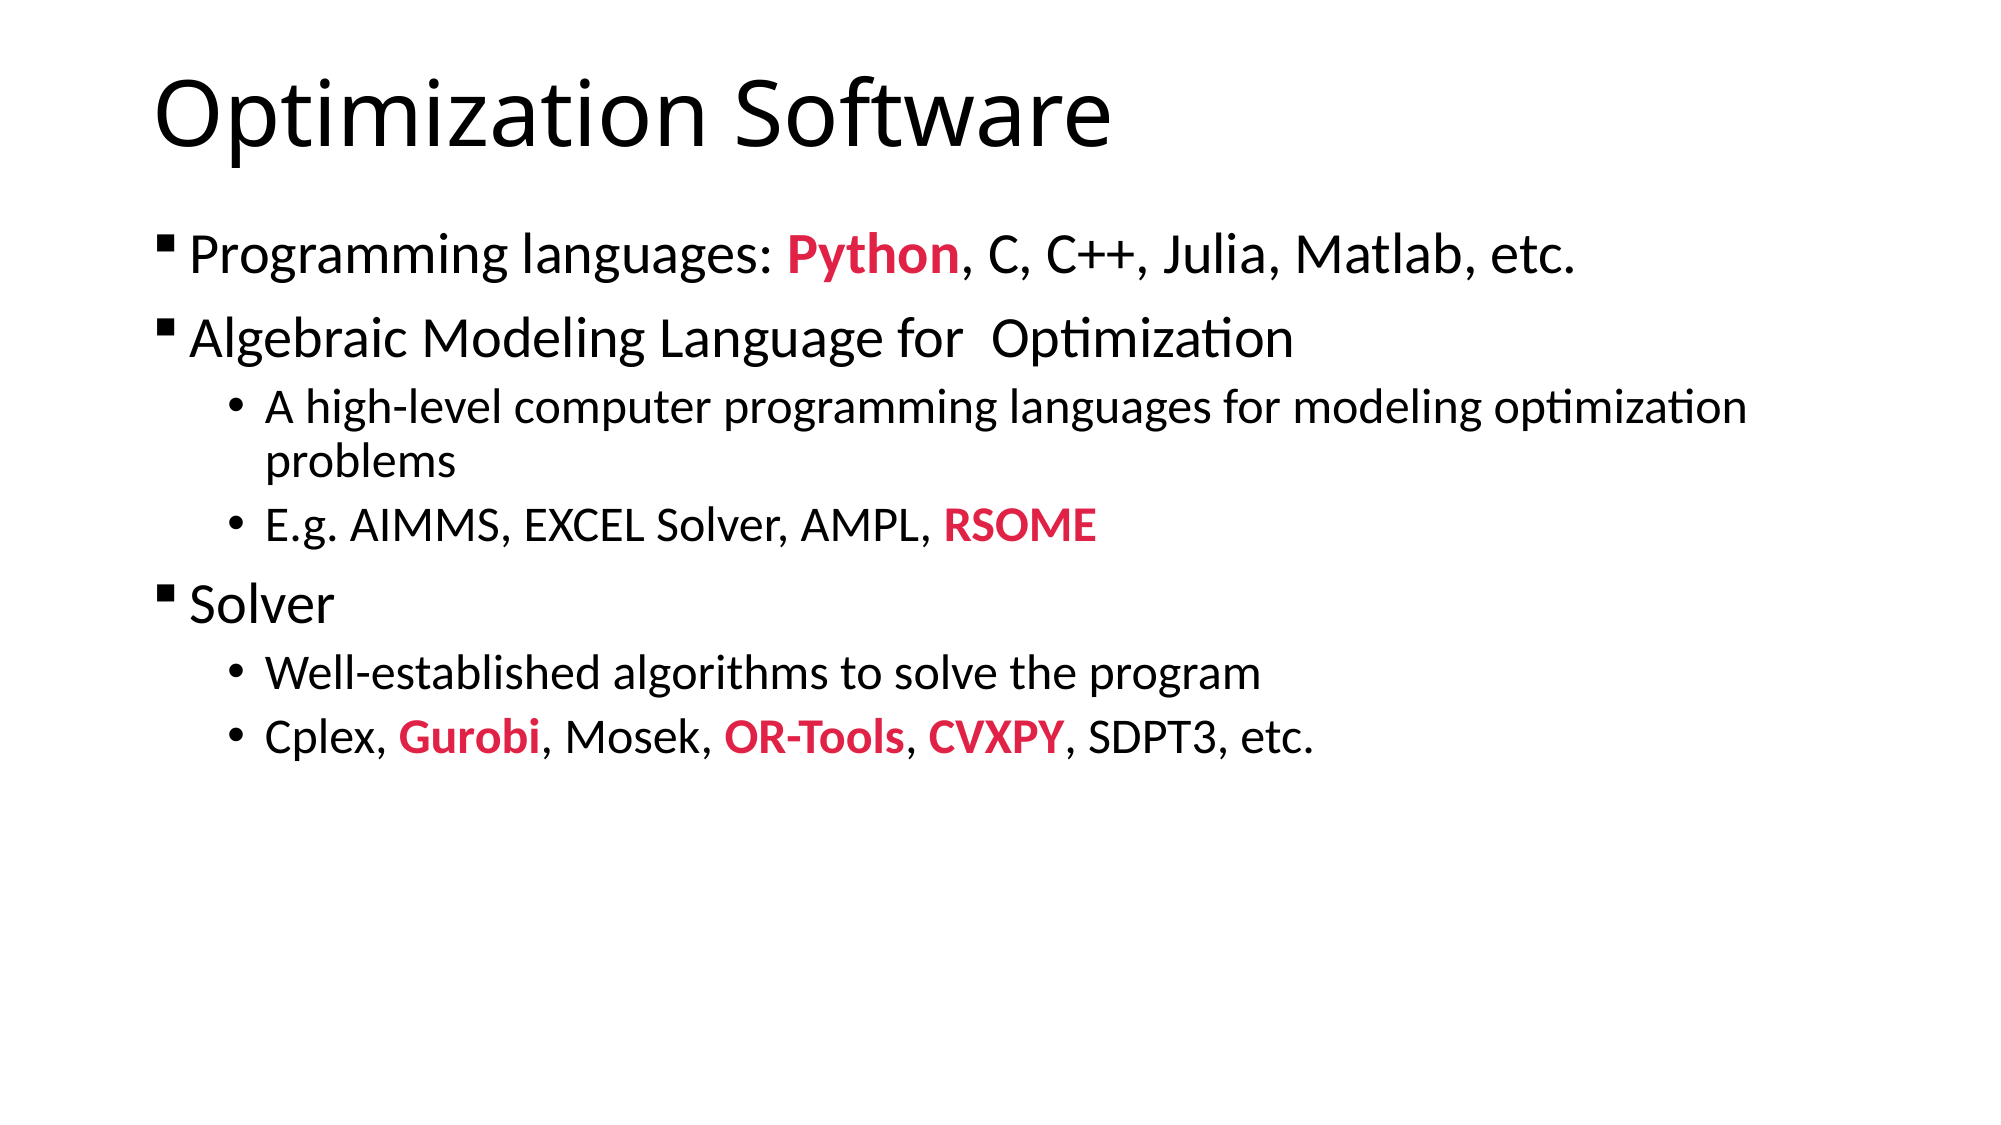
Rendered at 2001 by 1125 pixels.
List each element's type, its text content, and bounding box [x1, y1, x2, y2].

title Optimization Software [137, 59, 1863, 196]
list Programming languages: Python, C, C++, Julia, Matlab, etc. Algebraic Modeling Language for Optimization A high-level computer programming languages for modeling optimization problems E.g. AIMMS, EXCEL Solver, AMPL, RSOME Solver Well-established algorithms to solve the program Cplex, Gurobi, Mosek, OR-Tools, CVXPY, SDPT3, etc. [137, 215, 1863, 1050]
